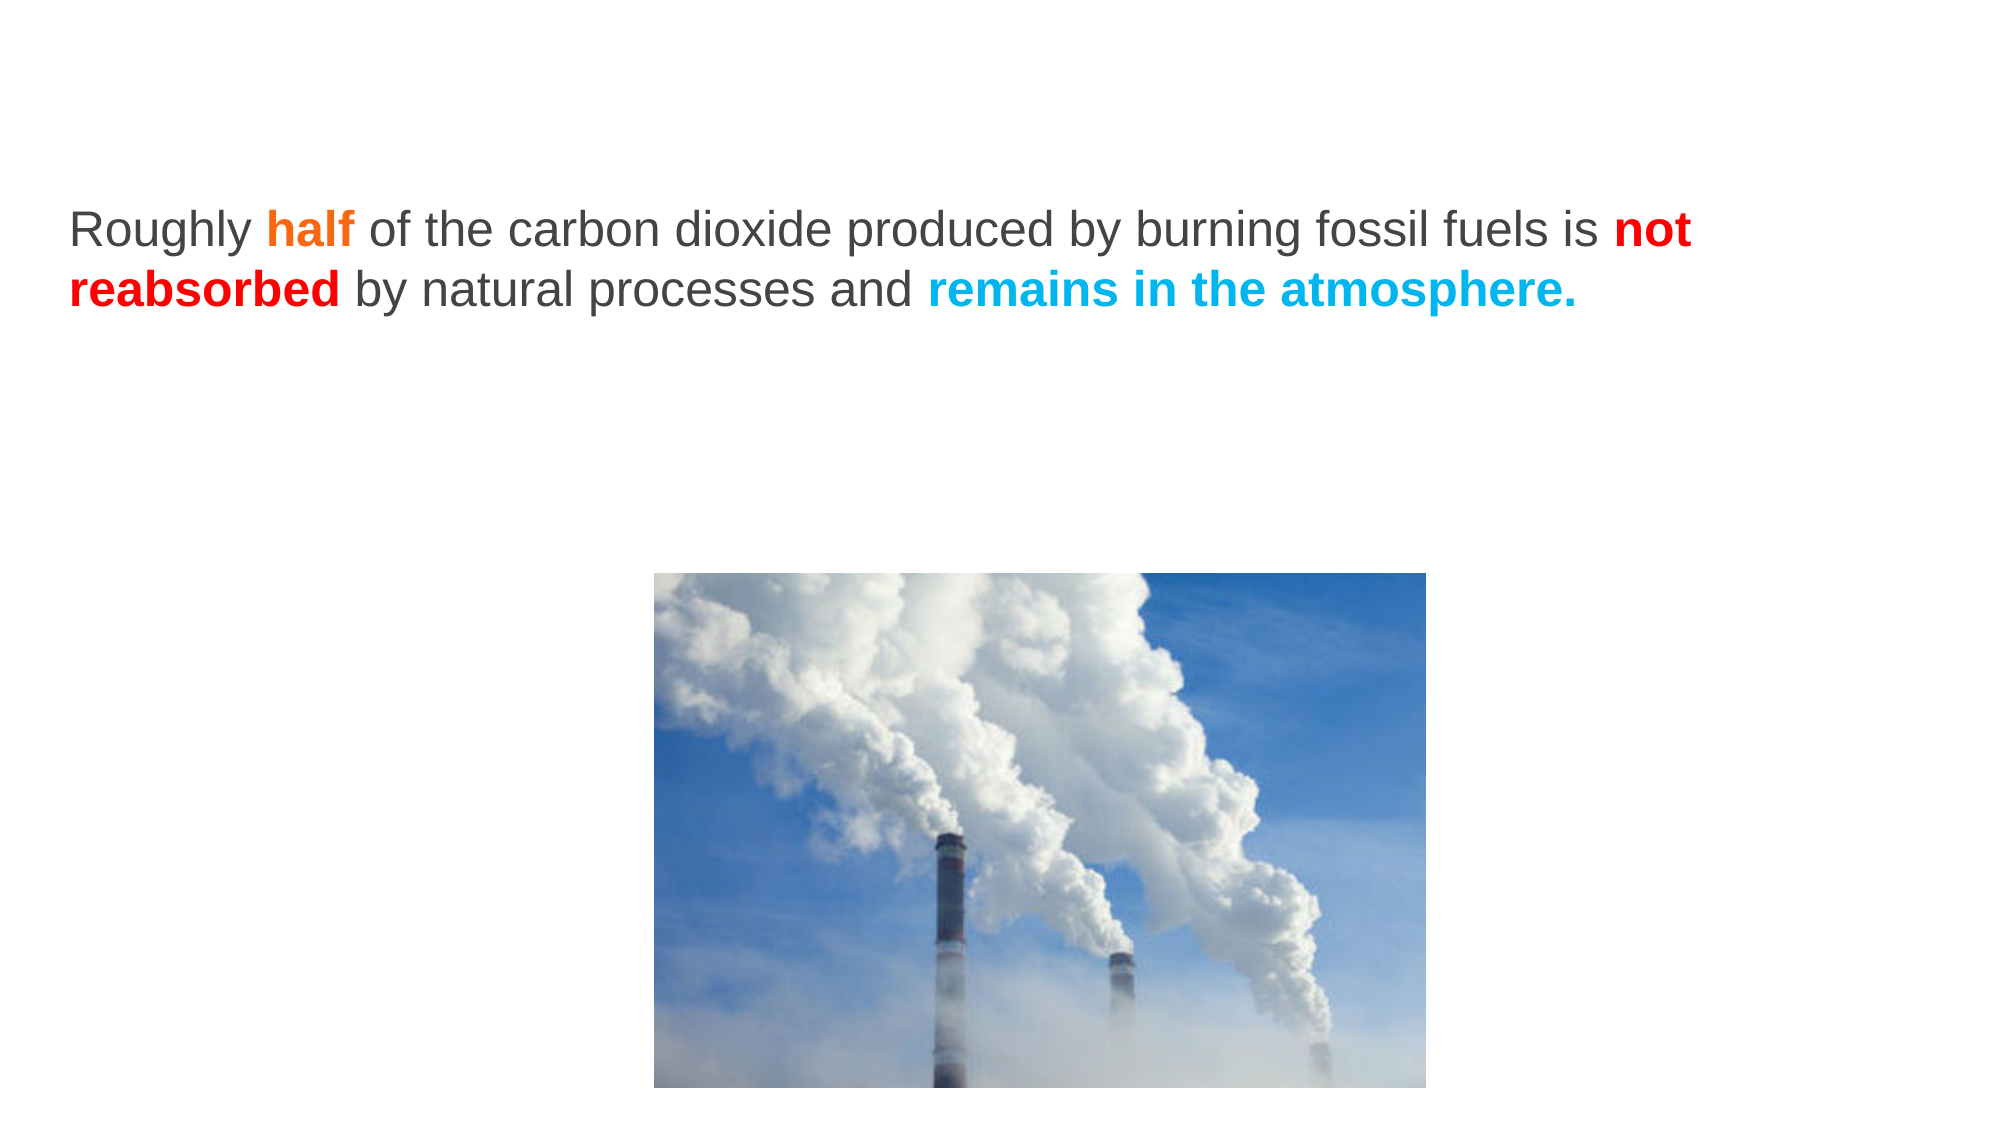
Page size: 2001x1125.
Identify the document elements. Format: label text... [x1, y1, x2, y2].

picture [654, 573, 1426, 1088]
text_box Roughly half of the carbon dioxide produced by burning fossil fuels is not reabsorbed by natural processes and remains in the atmosphere. [54, 188, 1944, 324]
